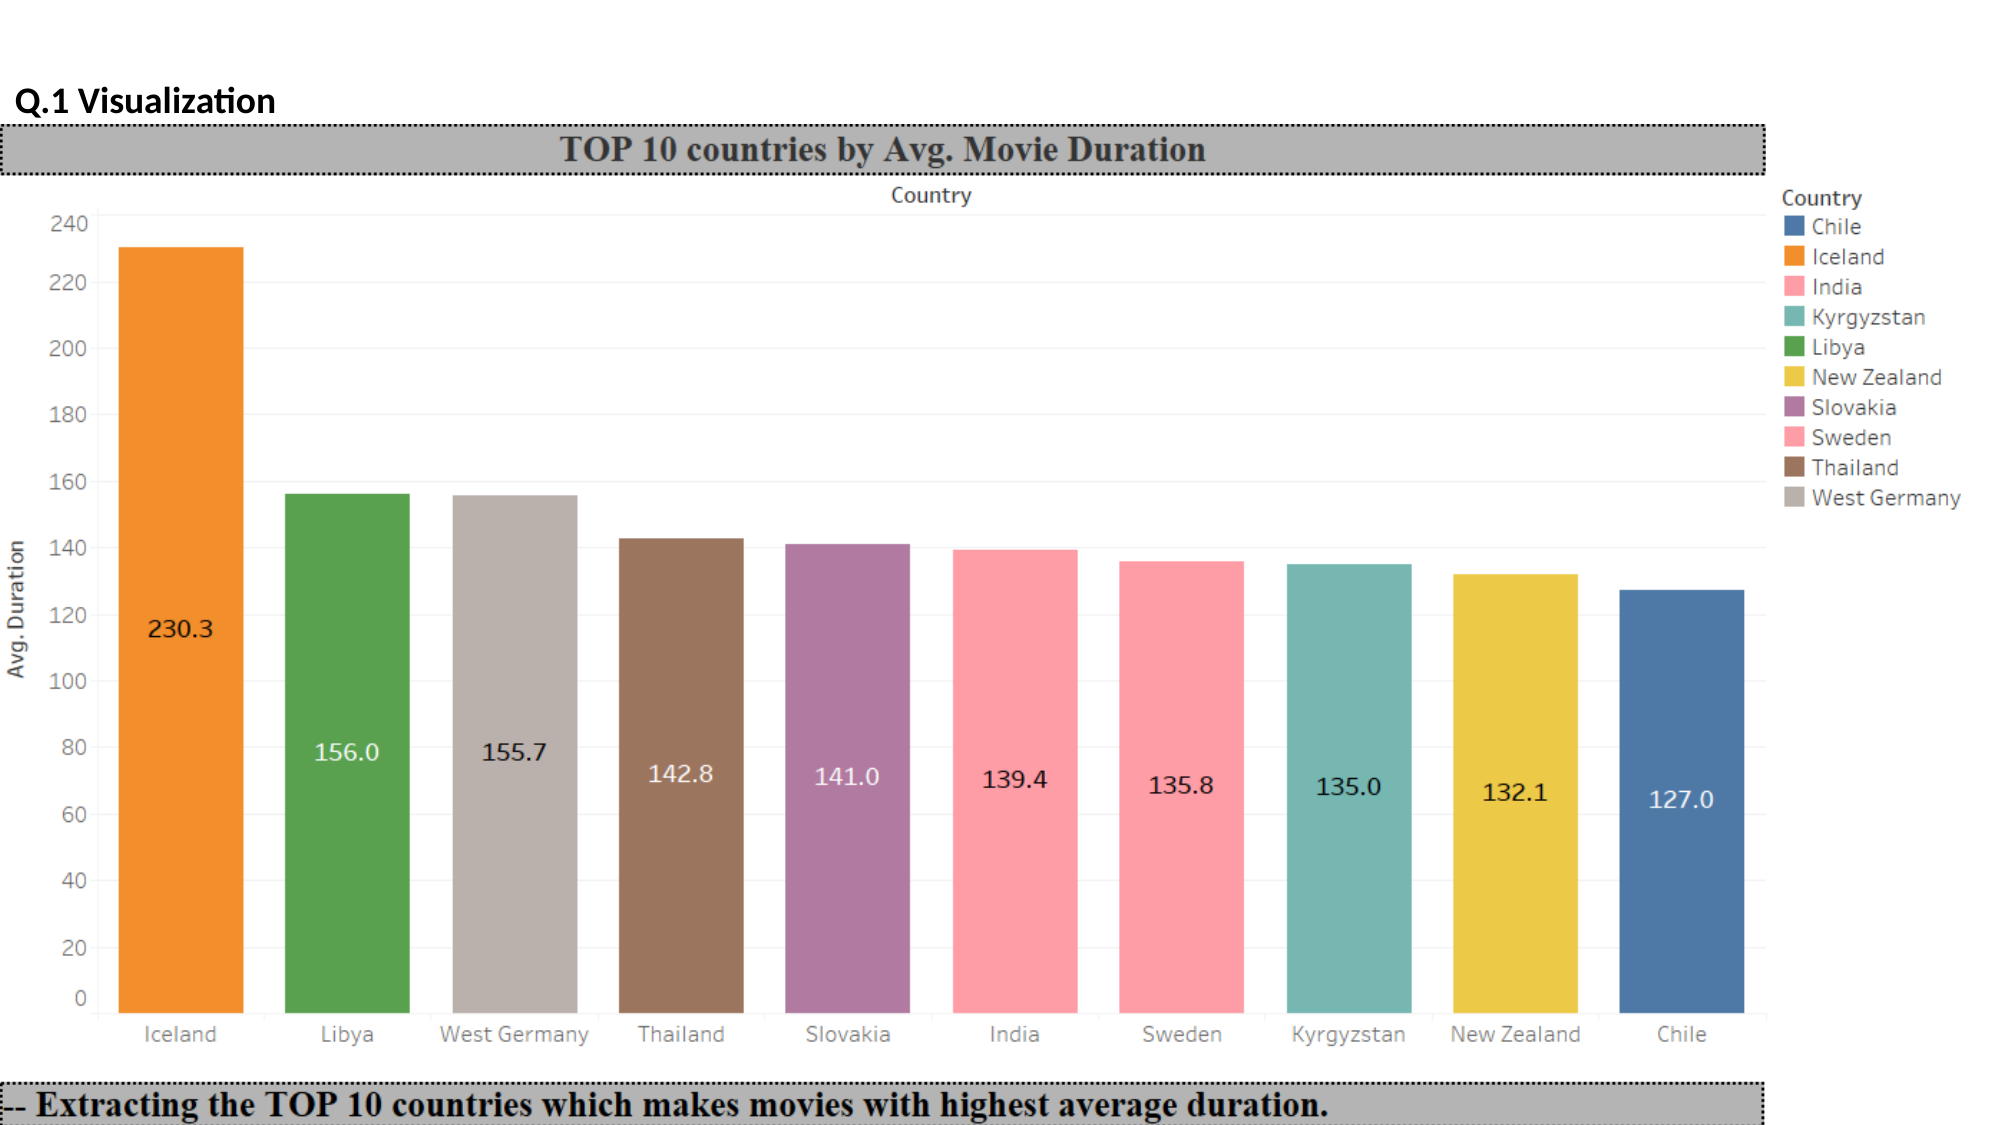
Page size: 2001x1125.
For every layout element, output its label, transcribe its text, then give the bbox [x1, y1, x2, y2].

picture [0, 124, 1981, 1125]
text_box Q.1 Visualization [0, 68, 369, 124]
